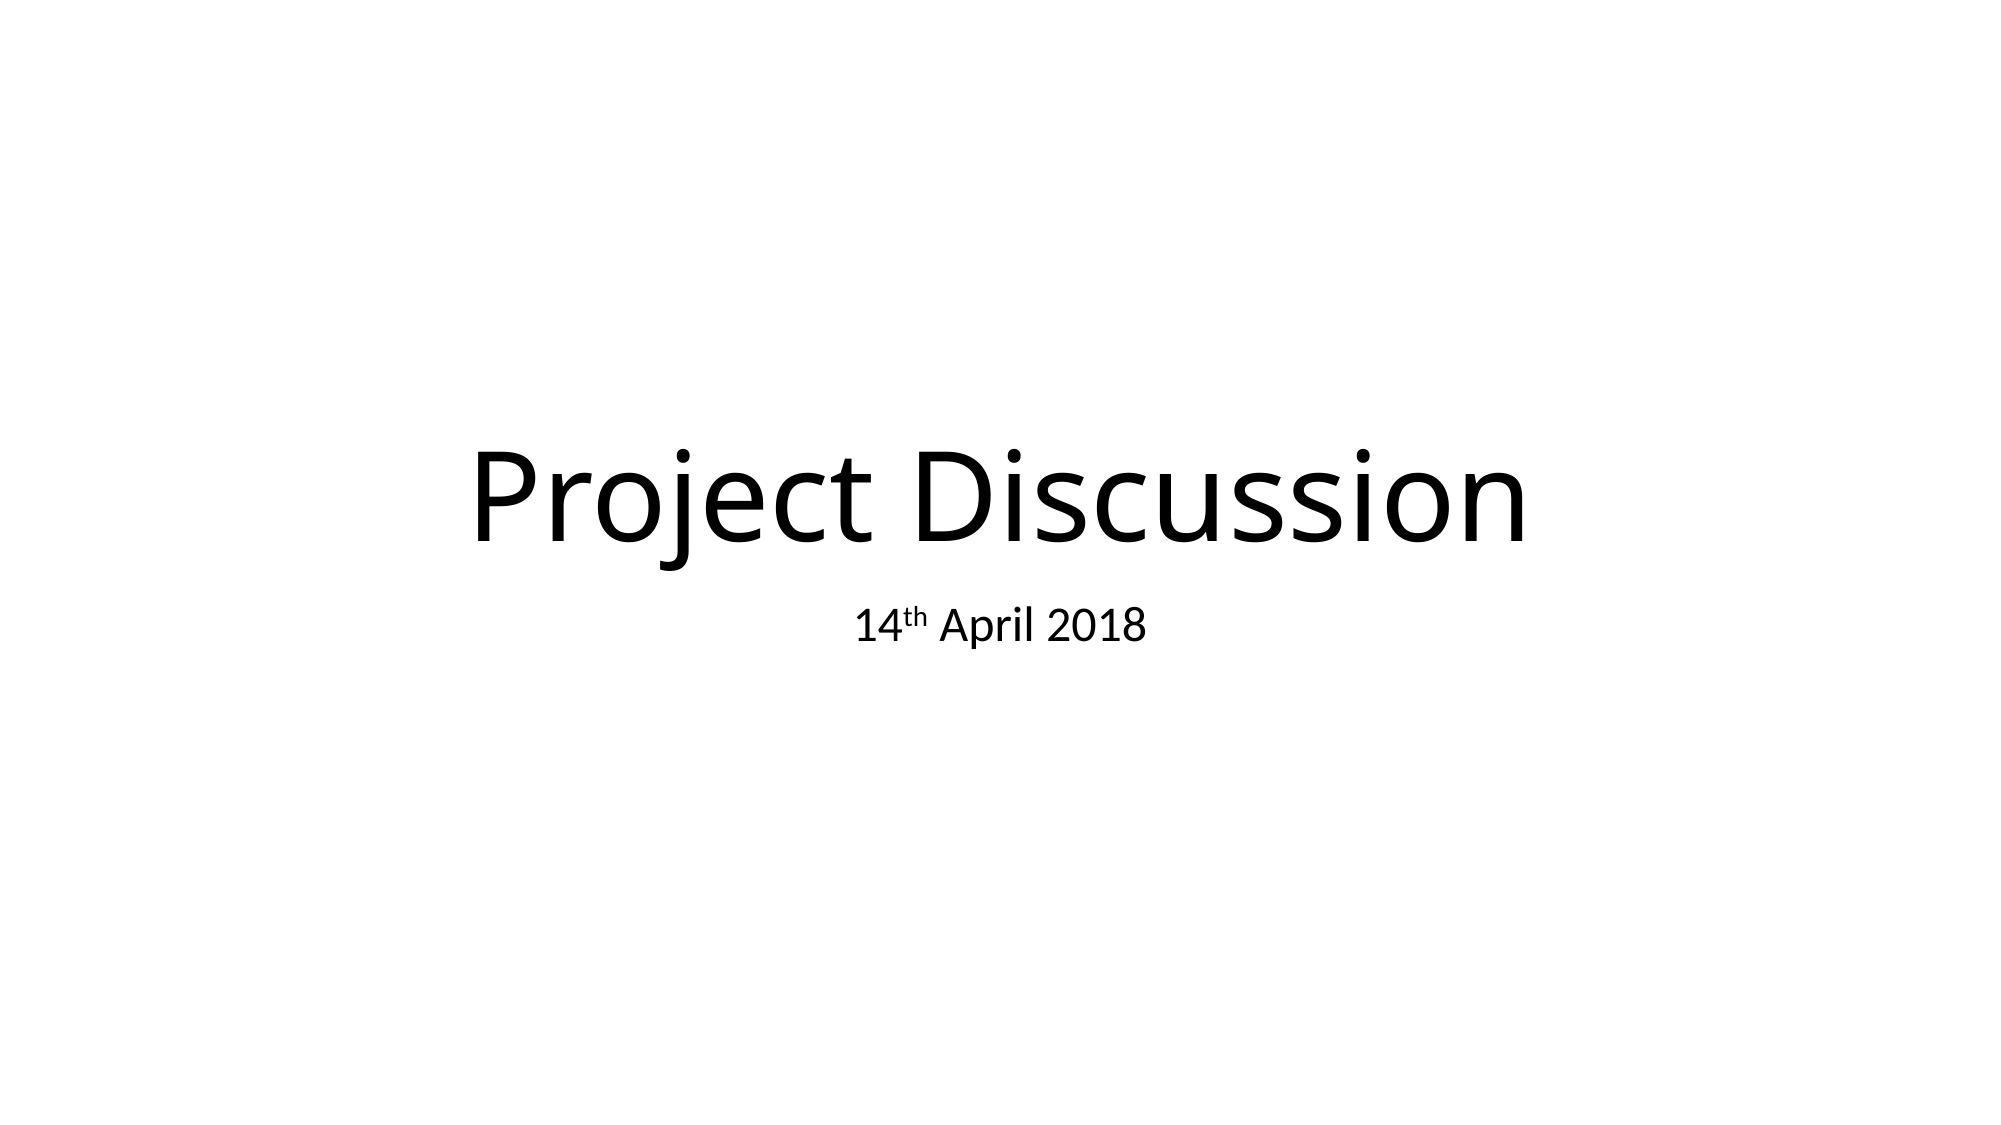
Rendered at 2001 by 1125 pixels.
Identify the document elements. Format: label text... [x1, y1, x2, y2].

subtitle 14th April 2018 [249, 590, 1750, 863]
title Project Discussion [249, 184, 1750, 576]
